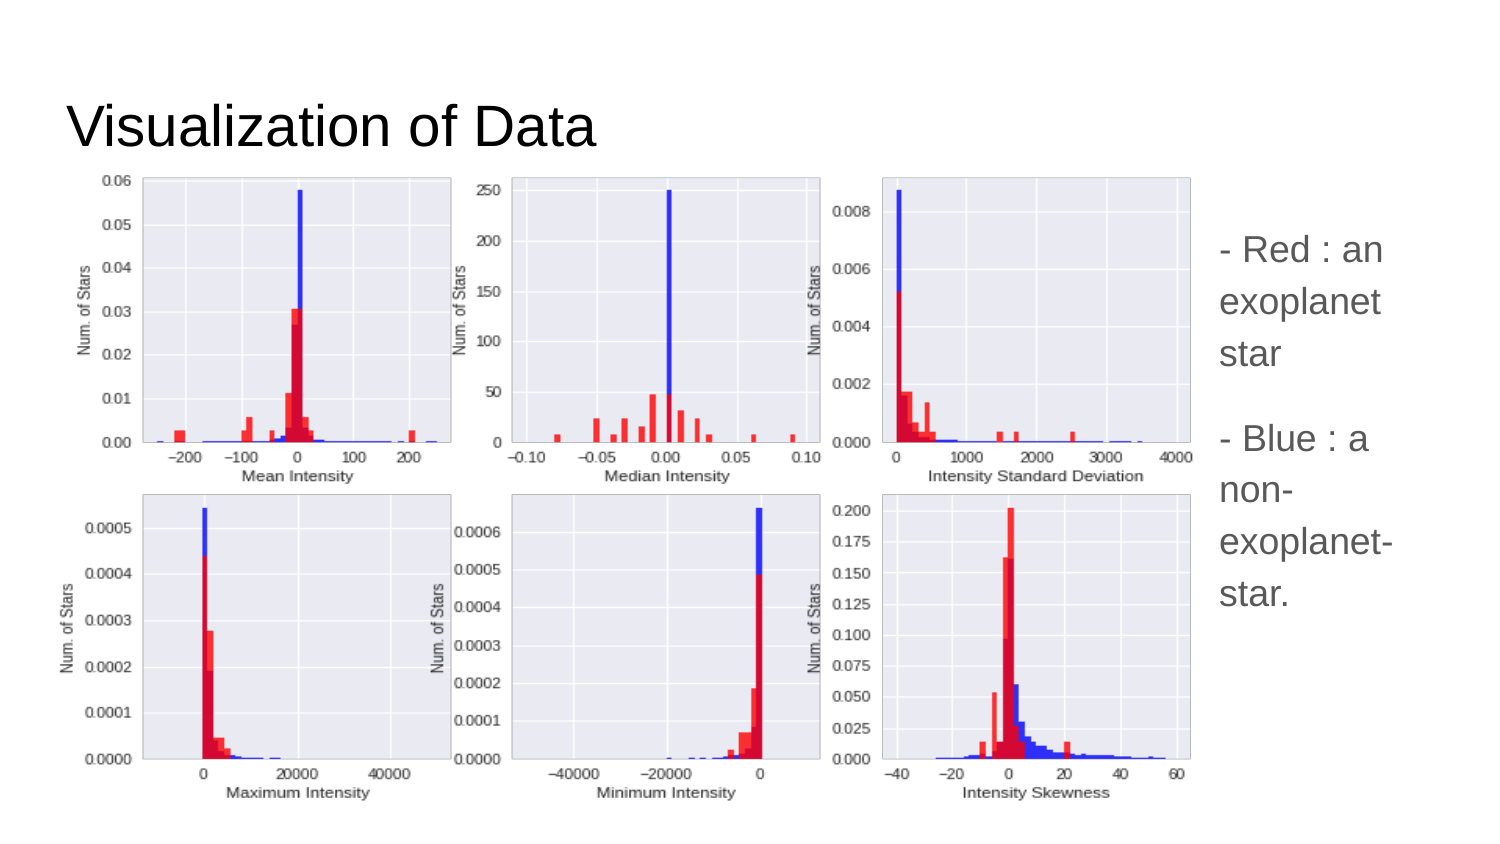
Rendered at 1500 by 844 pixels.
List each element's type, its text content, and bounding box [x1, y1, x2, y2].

title Visualization of Data [51, 72, 1449, 167]
picture [50, 166, 1205, 810]
list - Red : an exoplanet star - Blue : a non-exoplanet-star. [1210, 203, 1449, 750]
